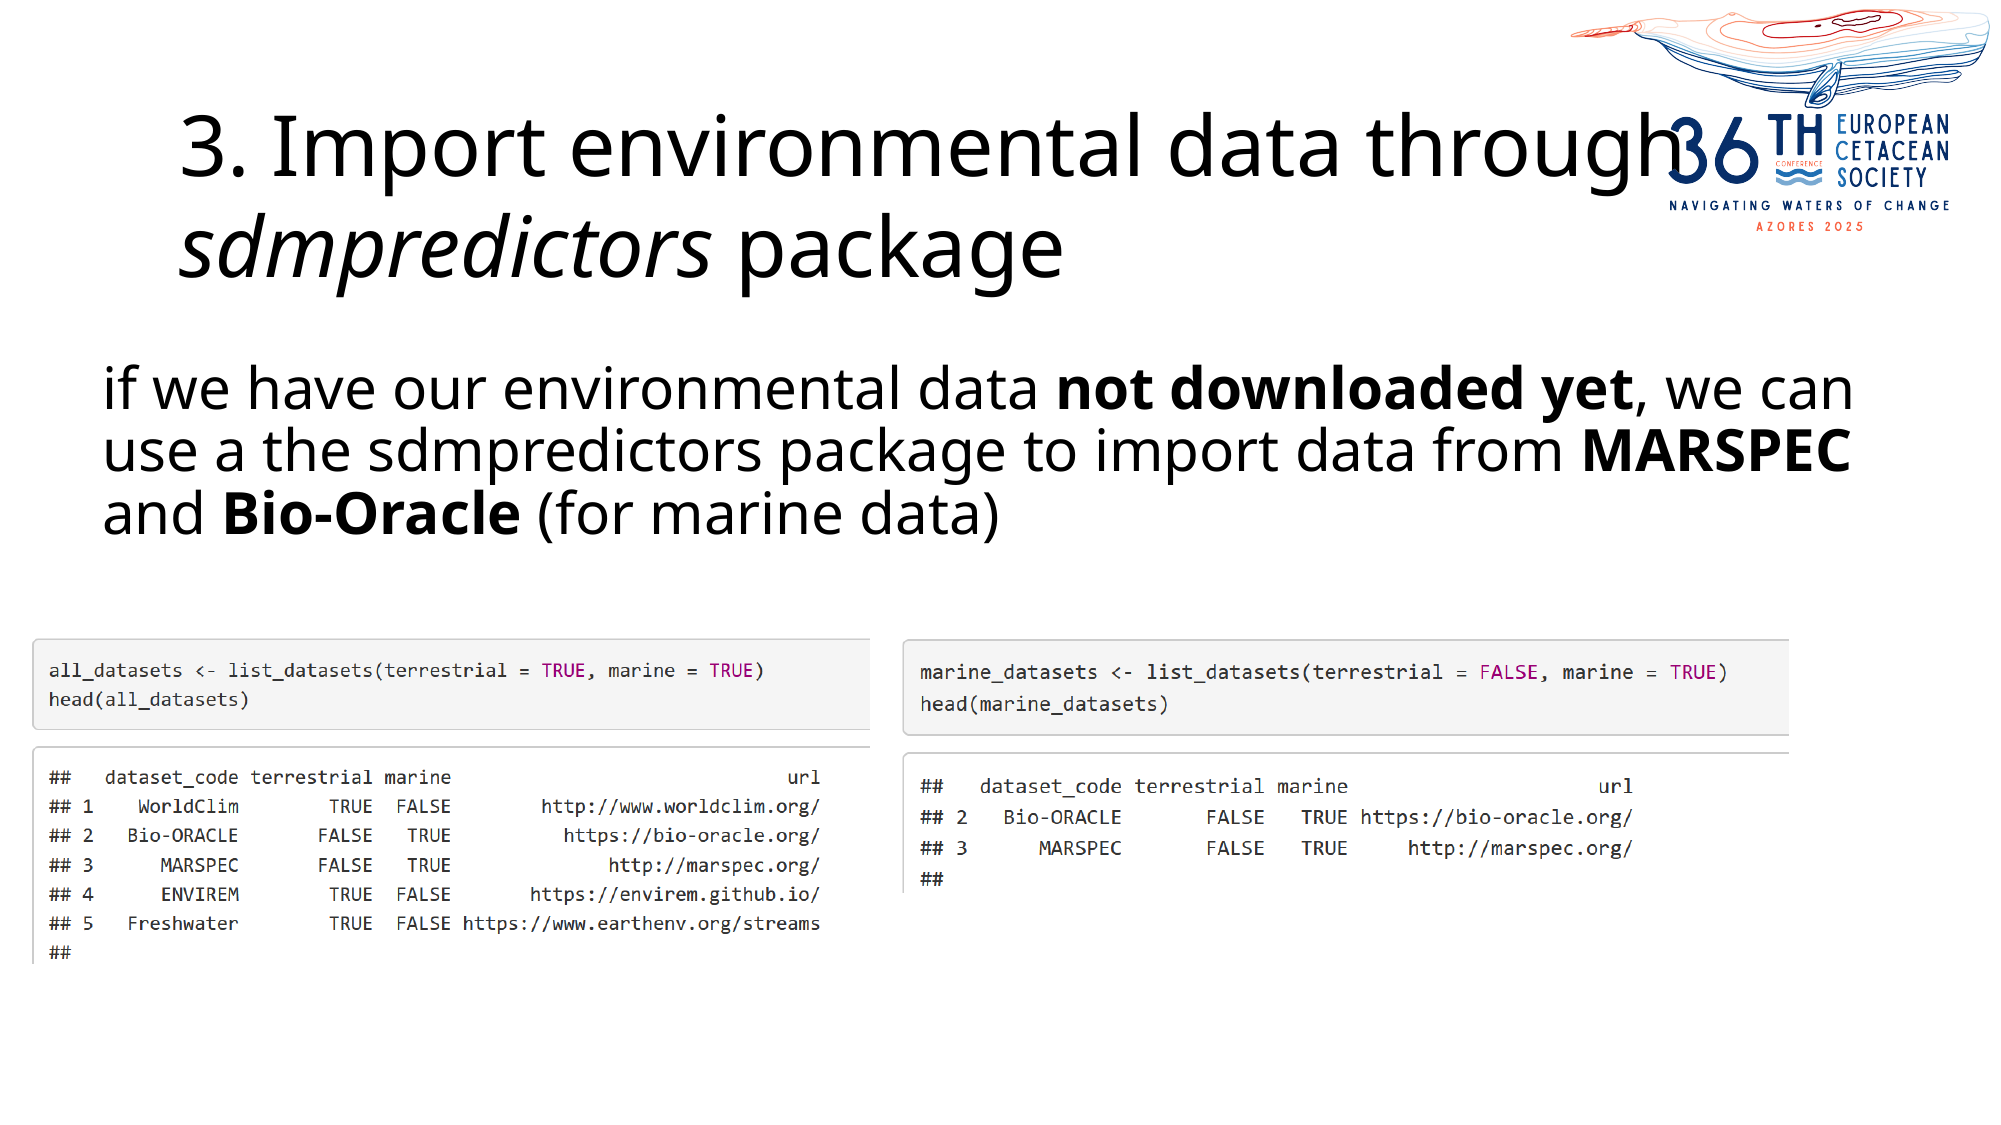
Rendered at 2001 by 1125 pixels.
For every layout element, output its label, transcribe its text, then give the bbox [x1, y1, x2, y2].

text_box 3. Import environmental data through sdmpredictors package [162, 84, 1888, 303]
picture [13, 631, 871, 964]
picture [1559, 0, 2000, 242]
picture [888, 631, 1789, 893]
text_box if we have our environmental data not downloaded yet, we can use a the sdmpredictors package to import data from MARSPEC and Bio-Oracle (for marine data) [86, 351, 1953, 1066]
